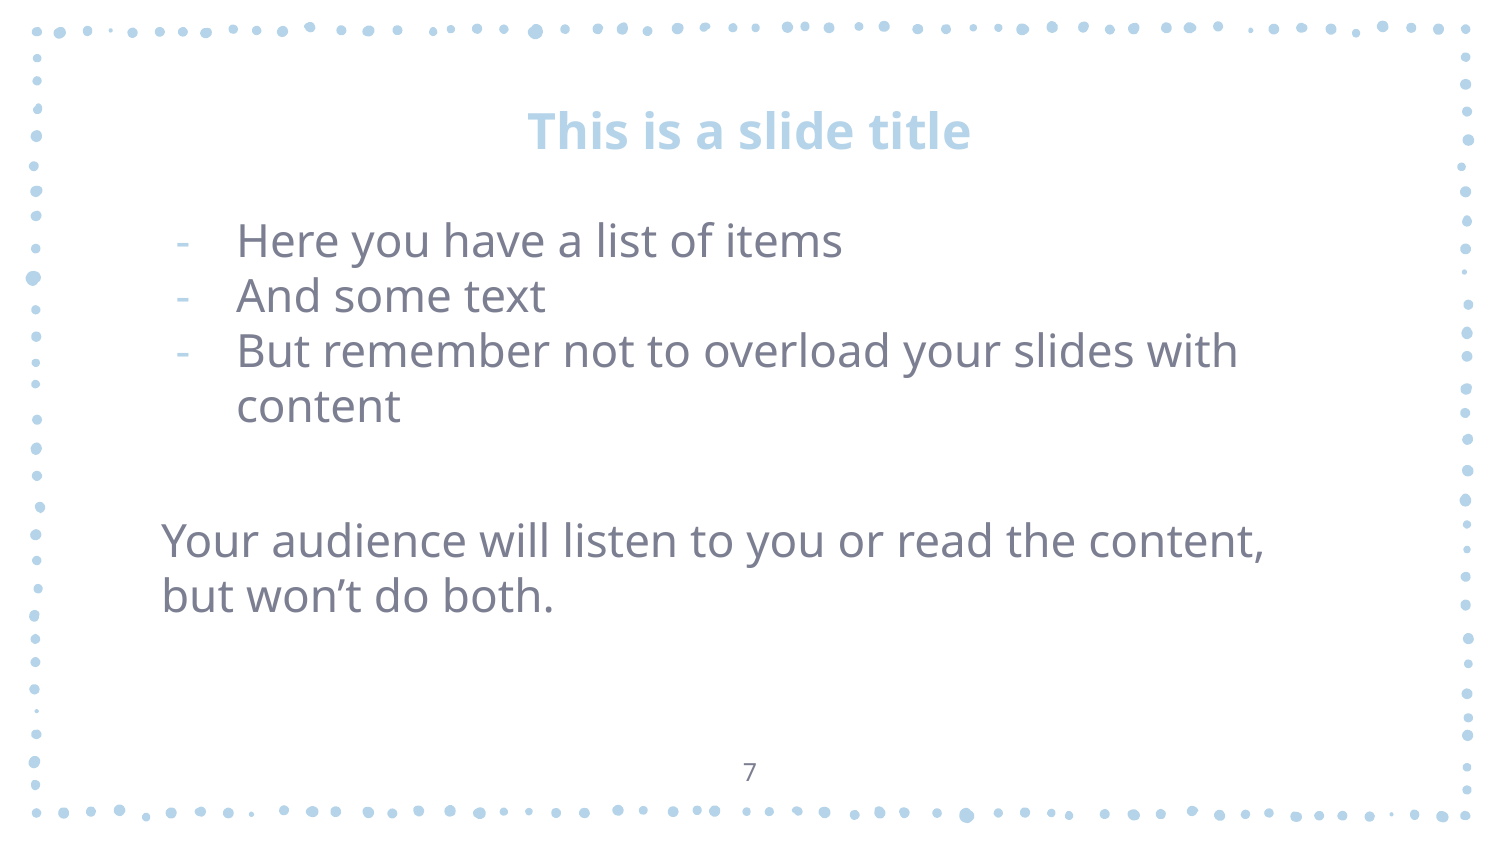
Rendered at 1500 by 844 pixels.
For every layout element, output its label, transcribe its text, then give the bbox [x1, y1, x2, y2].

slide_number ‹#› [0, 741, 1500, 807]
list Here you have a list of items And some text But remember not to overload your slides with content Your audience will listen to you or read the content, but won’t do both. [146, 196, 1354, 693]
title This is a slide title [146, 33, 1354, 175]
